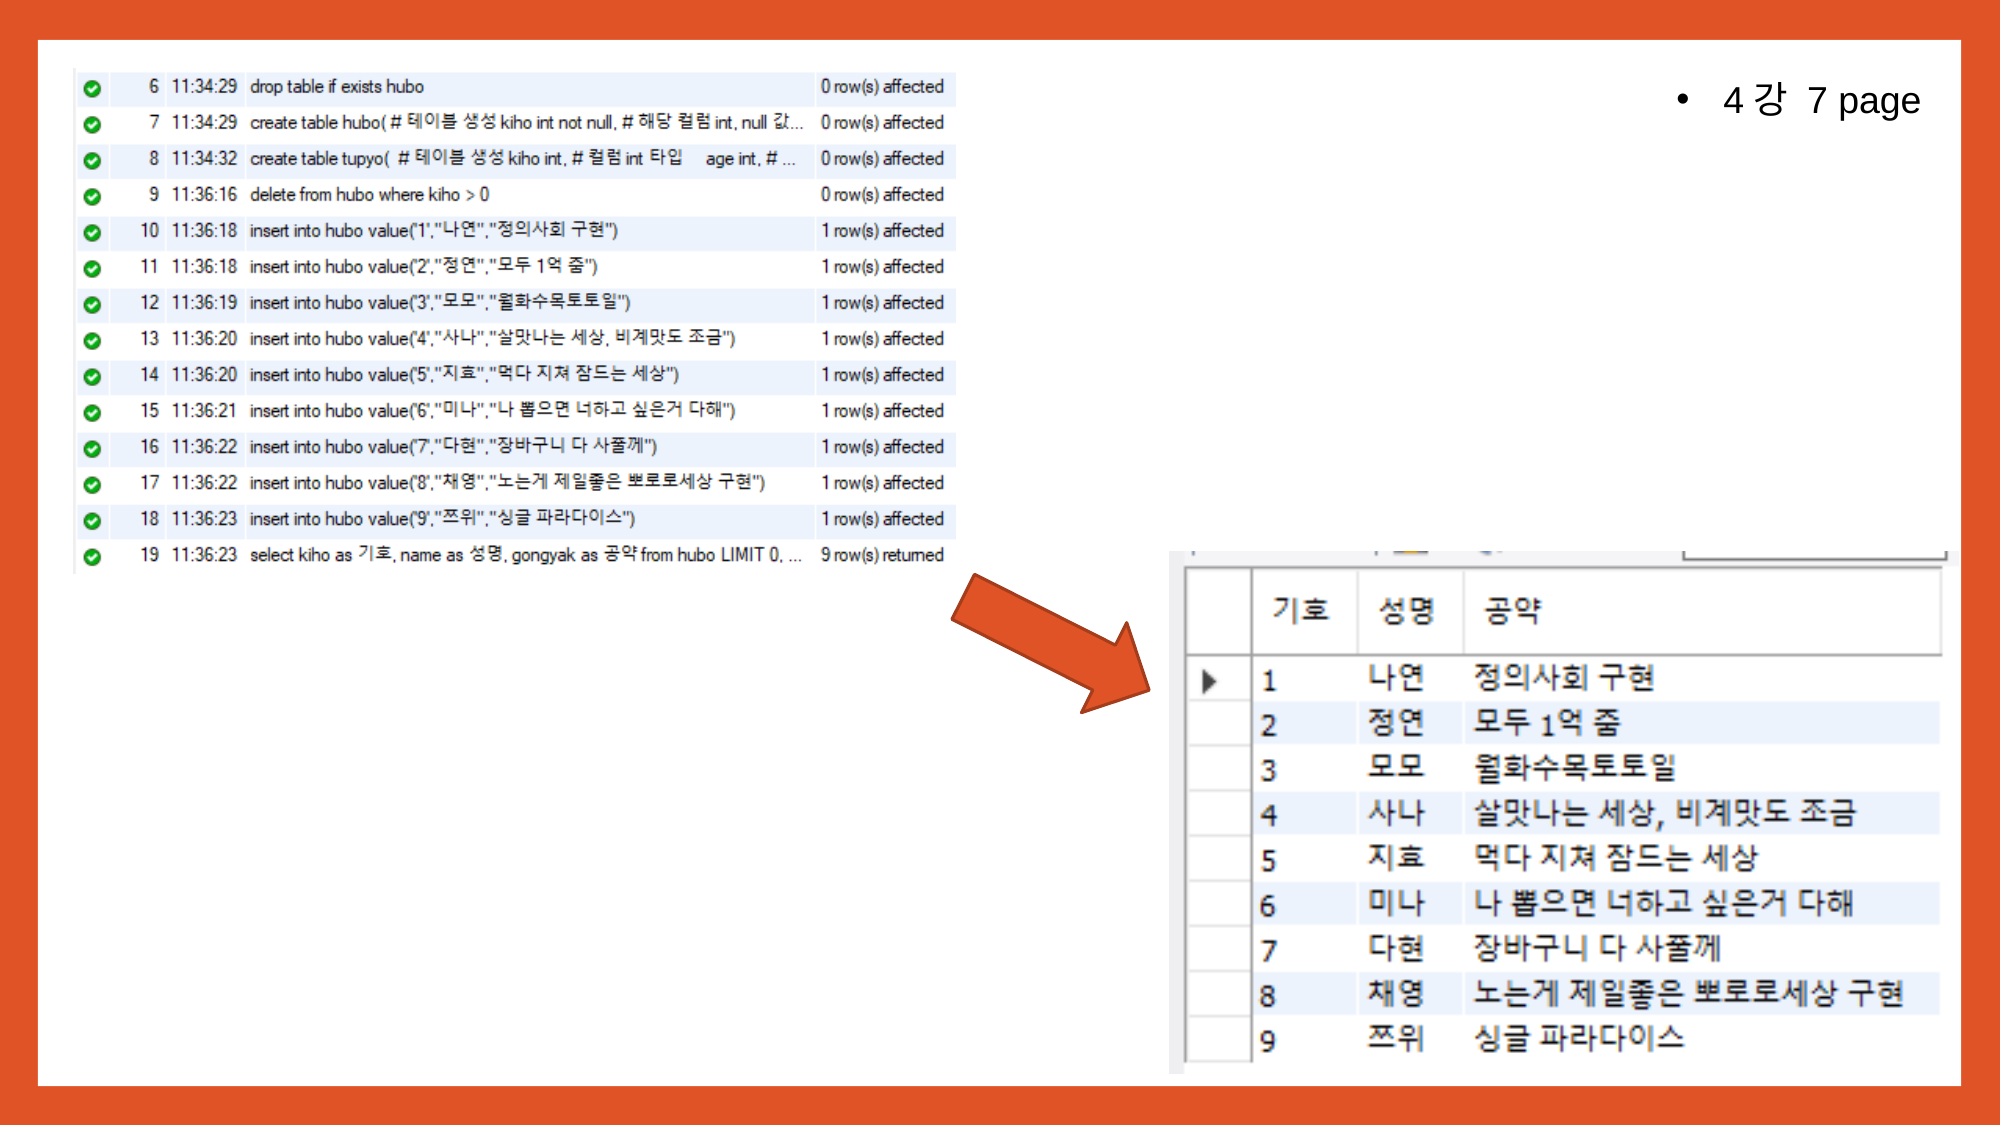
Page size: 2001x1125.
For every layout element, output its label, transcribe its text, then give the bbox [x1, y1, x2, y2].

text_box [950, 572, 1151, 715]
picture [1169, 551, 1960, 1074]
picture [73, 68, 956, 574]
text_box 4강 7 page [1661, 68, 1939, 129]
